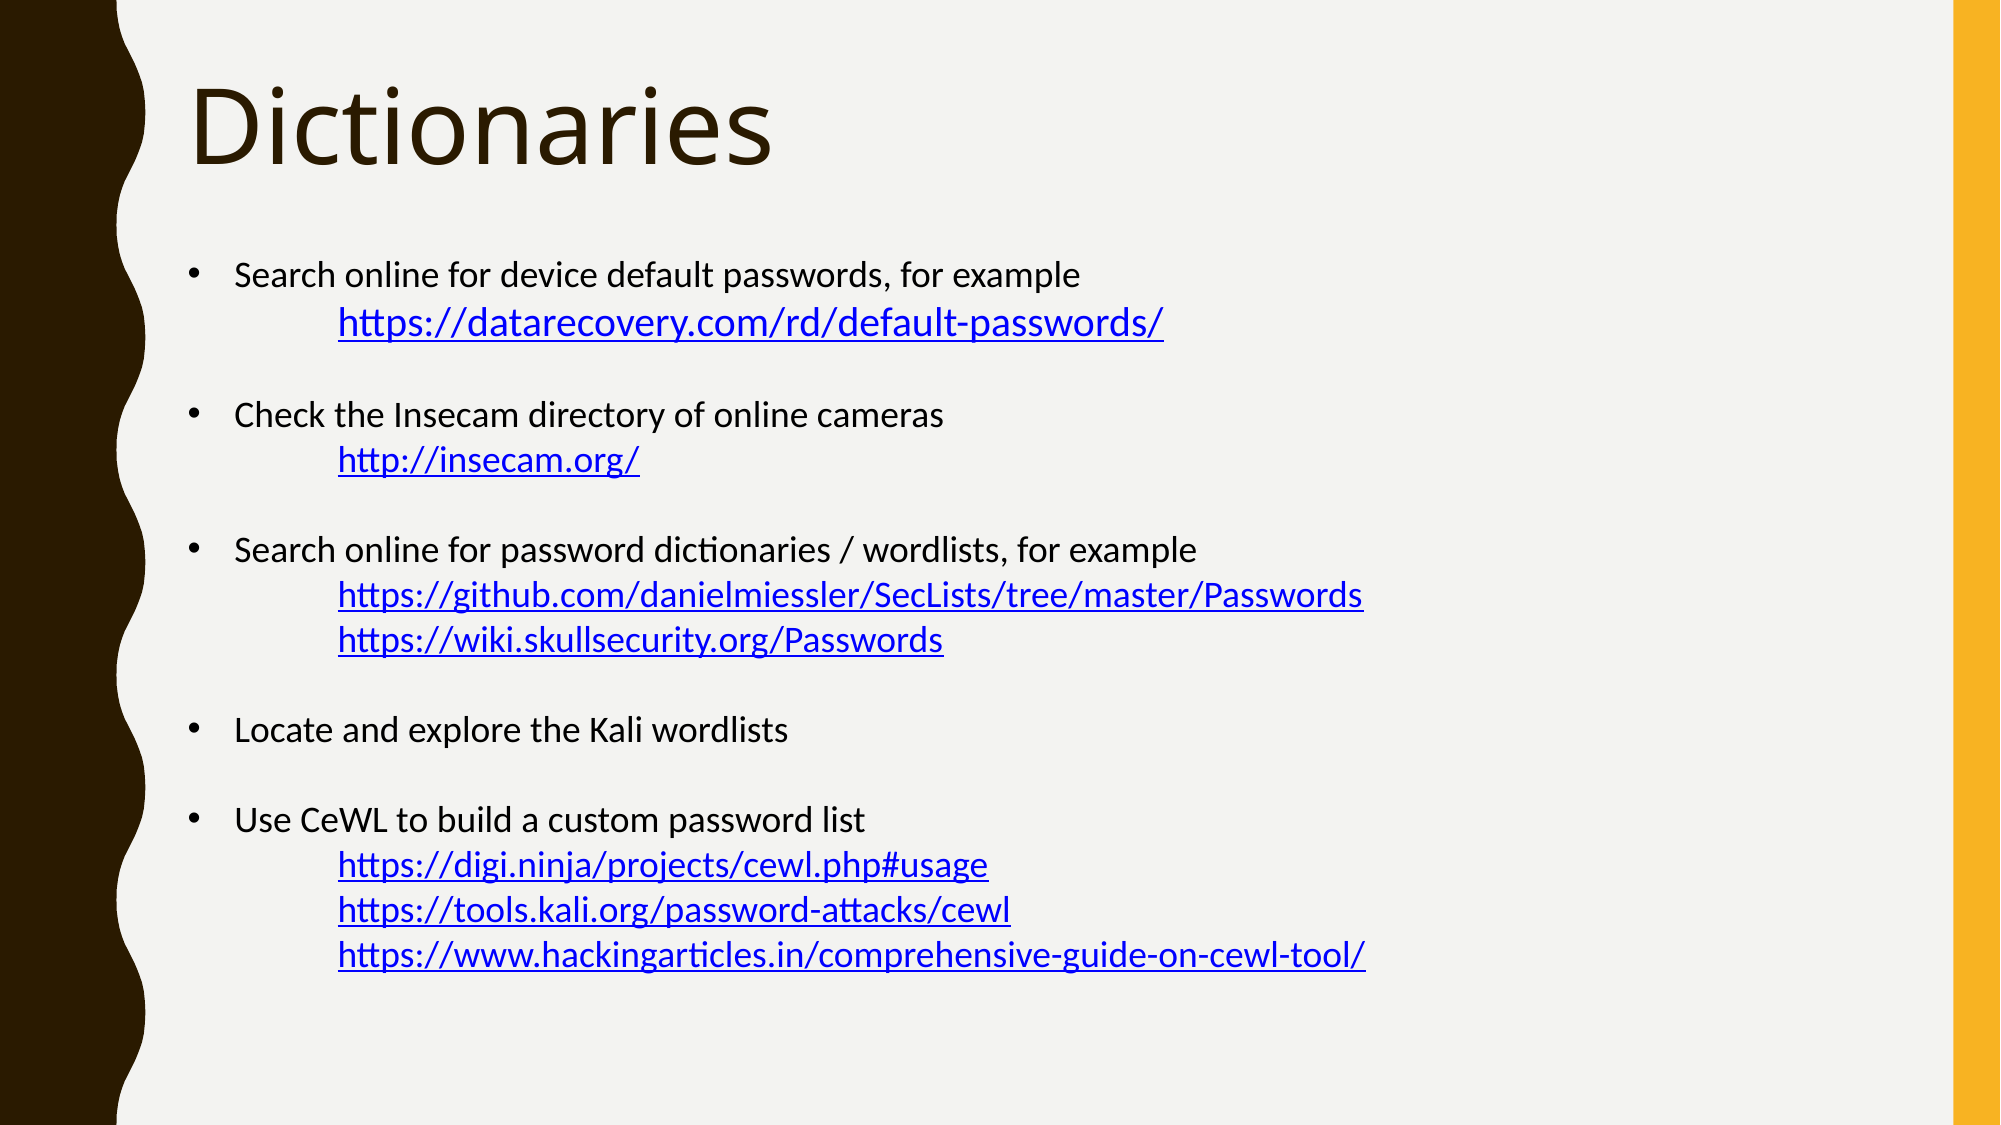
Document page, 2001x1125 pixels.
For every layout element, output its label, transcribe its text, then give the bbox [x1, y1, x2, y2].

title Dictionaries [187, 59, 1965, 191]
list Search online for device default passwords, for example https://datarecovery.com/rd/default-passwords/ Check the Insecam directory of online cameras http://insecam.org/ Search online for password dictionaries / wordlists, for example https://github.com/danielmiessler/SecLists/tree/master/Passwords https://wiki.skullsecurity.org/Passwords Locate and explore the Kali wordlists Use CeWL to build a custom password list https://digi.ninja/projects/cewl.php#usage https://tools.kali.org/password-attacks/cewl https://www.hackingarticles.in/comprehensive-guide-on-cewl-tool/ [187, 249, 1965, 1038]
